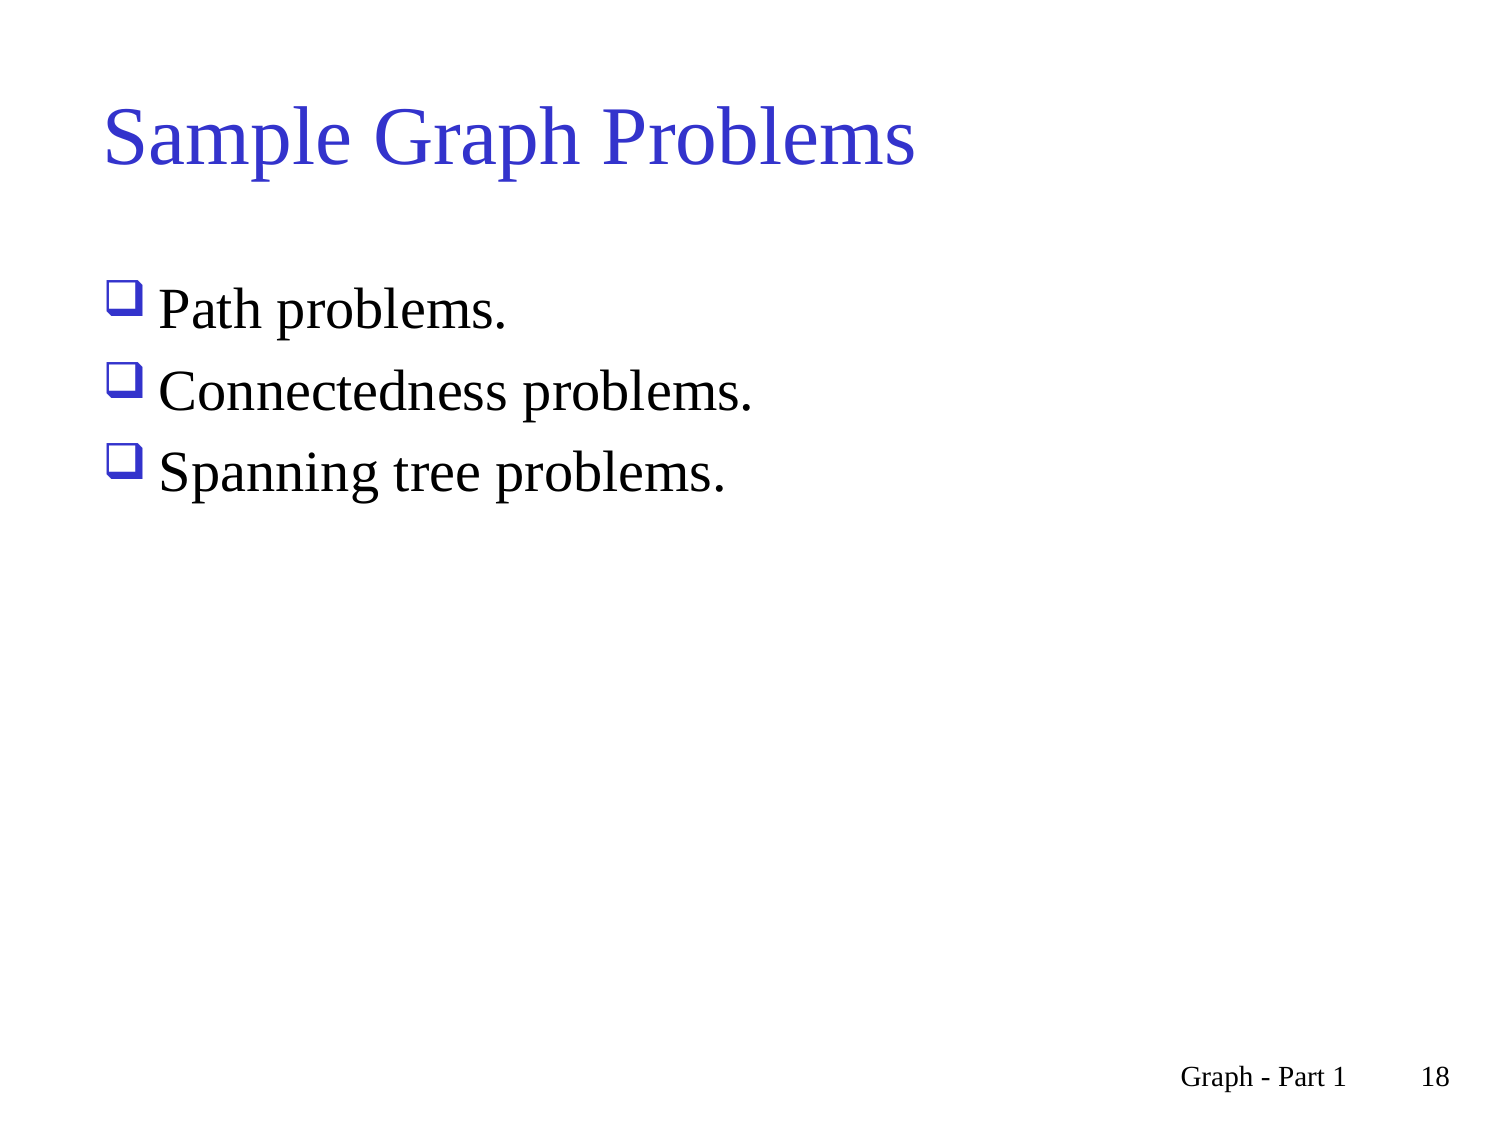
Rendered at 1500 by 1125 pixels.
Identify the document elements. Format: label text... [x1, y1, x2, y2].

list Path problems. Connectedness problems. Spanning tree problems. [87, 262, 1363, 1025]
footer Graph - Part 1 [887, 1049, 1362, 1125]
title Sample Graph Problems [87, 37, 1363, 225]
slide_number 18 [1362, 1049, 1466, 1125]
